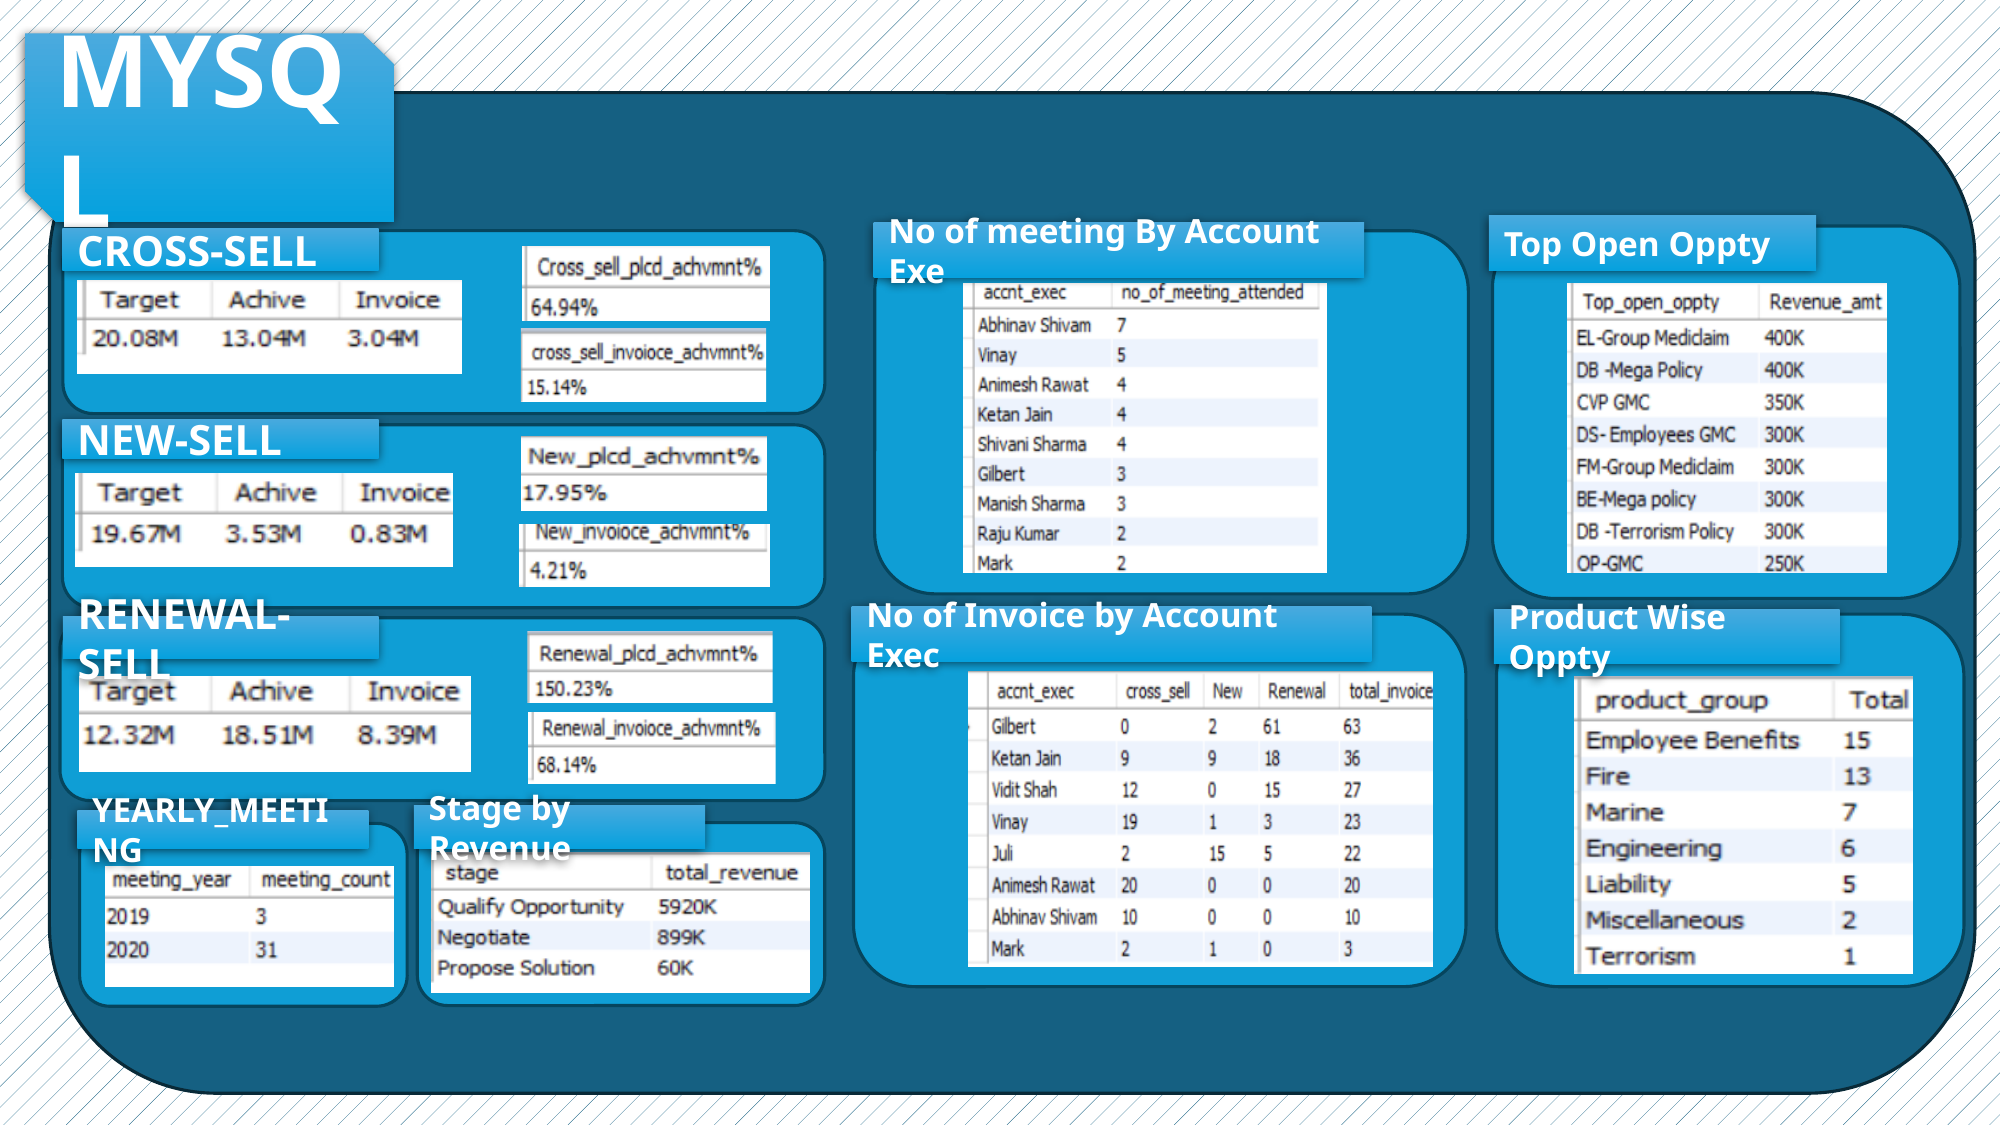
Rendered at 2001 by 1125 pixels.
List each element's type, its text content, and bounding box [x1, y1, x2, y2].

picture [529, 713, 775, 783]
picture [1568, 284, 1886, 572]
text_box [78, 821, 409, 1008]
text_box YEARLY_MEETING [77, 810, 369, 849]
text_box Top Open Oppty [1488, 215, 1817, 271]
picture [76, 474, 452, 566]
text_box [1494, 612, 1966, 989]
text_box CROSS-SELL [62, 228, 379, 271]
picture [523, 247, 769, 320]
text_box [415, 821, 827, 1008]
text_box NEW-SELL [62, 419, 379, 459]
text_box Product Wise Oppty [1493, 609, 1840, 664]
text_box [60, 423, 827, 610]
text_box [873, 229, 1470, 596]
text_box [47, 91, 1977, 1095]
picture [528, 632, 772, 702]
picture [432, 852, 809, 992]
text_box No of Invoice by Account Exec [851, 606, 1372, 662]
text_box [58, 616, 827, 803]
picture [964, 284, 1326, 572]
text_box [61, 229, 827, 416]
text_box [1490, 224, 1962, 601]
text_box MYSQL [24, 33, 394, 222]
text_box No of meeting By Account Exe [873, 222, 1365, 278]
picture [520, 525, 769, 586]
picture [1575, 675, 1912, 973]
picture [106, 867, 393, 986]
text_box Stage by Revenue [413, 805, 706, 849]
text_box RENEWAL-SELL [62, 616, 379, 659]
text_box [851, 612, 1468, 989]
picture [969, 672, 1432, 966]
picture [521, 329, 766, 401]
picture [80, 675, 470, 771]
picture [522, 437, 766, 510]
picture [78, 281, 461, 373]
